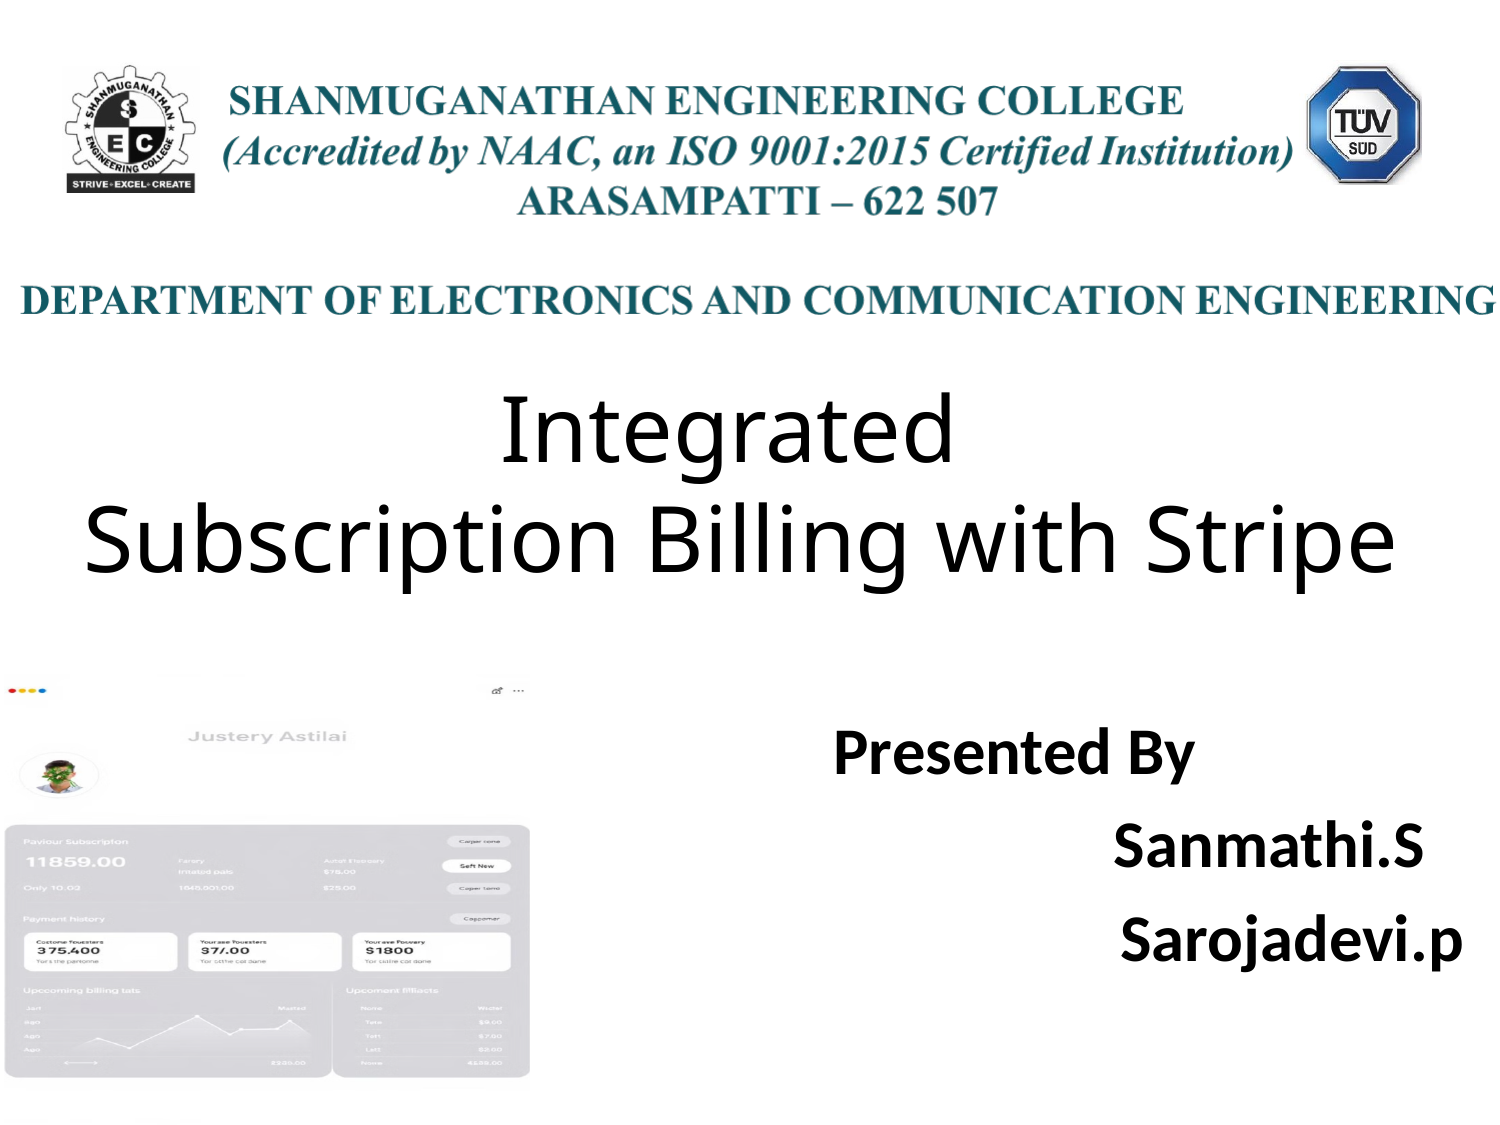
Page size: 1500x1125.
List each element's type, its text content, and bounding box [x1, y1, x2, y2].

picture [0, 59, 1500, 349]
subtitle Presented By Sanmathi.S Sarojadevi.p [533, 699, 1500, 1063]
title Integrated Subscription Billing with Stripe [0, 357, 1483, 650]
picture [4, 674, 530, 1125]
